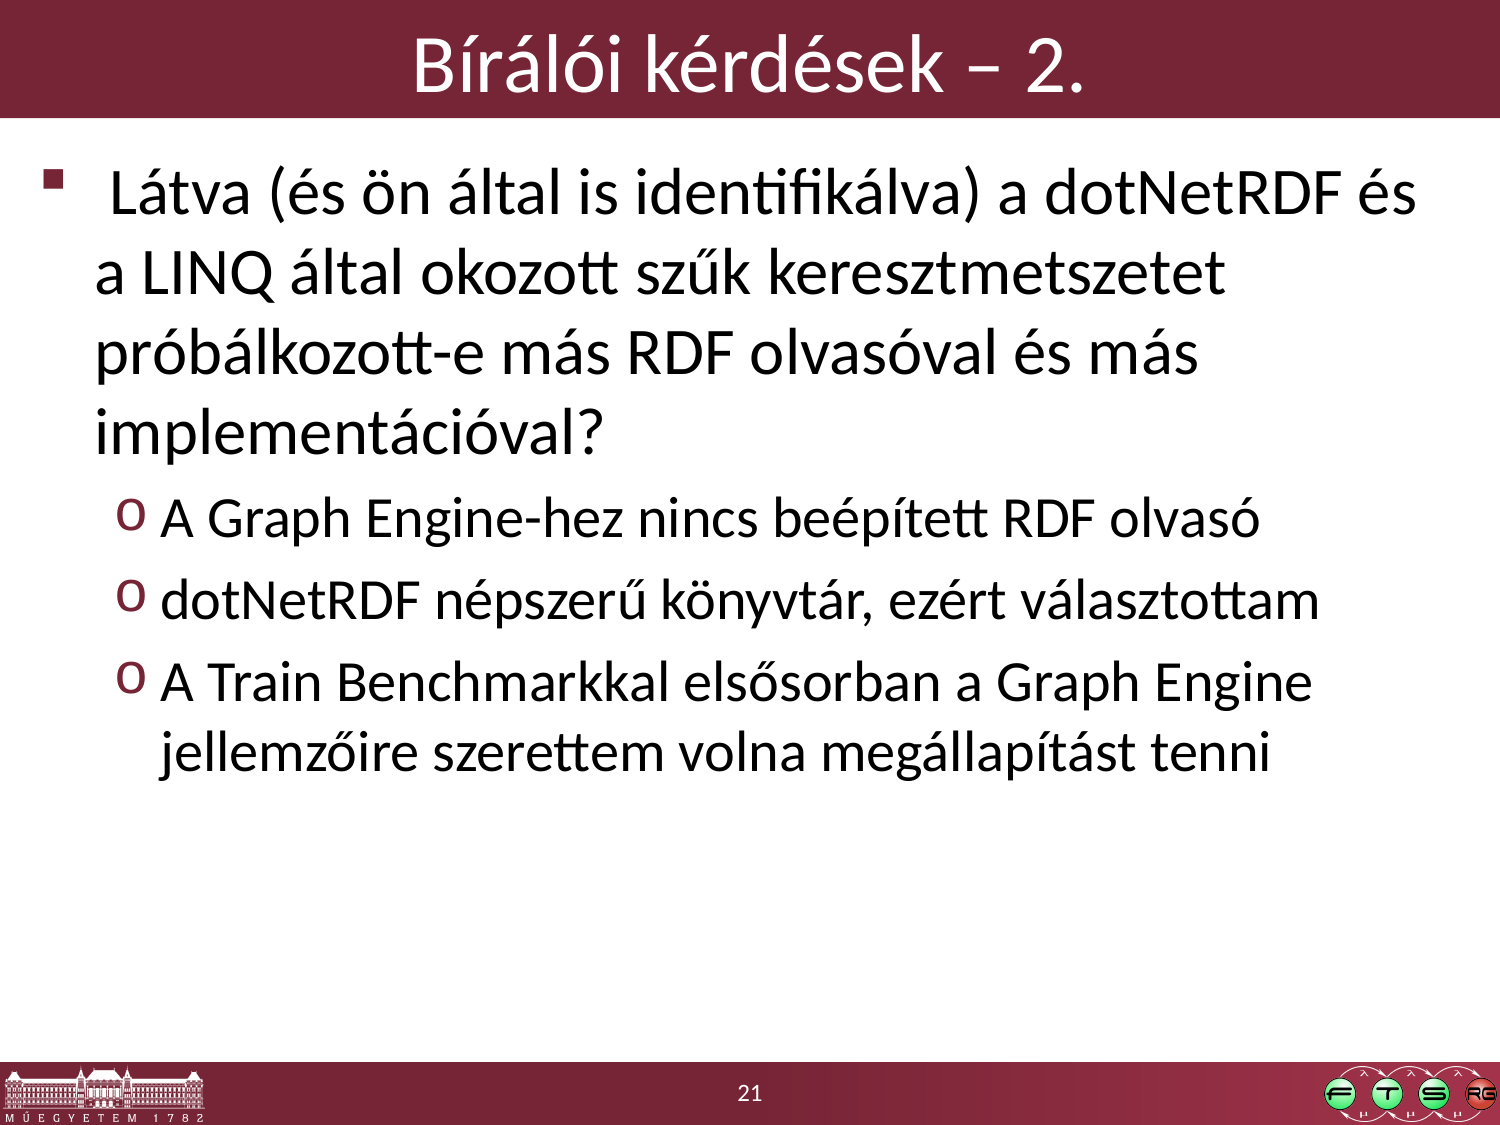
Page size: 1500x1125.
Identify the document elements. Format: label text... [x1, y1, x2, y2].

title Bírálói kérdések – 2. [0, 0, 1500, 119]
picture [3, 1064, 205, 1122]
list Látva (és ön által is identifikálva) a dotNetRDF és a LINQ által okozott szűk keresztmetszetet próbálkozott-e más RDF olvasóval és más implementációval? A Graph Engine-hez nincs beépített RDF olvasó dotNetRDF népszerű könyvtár, ezért választottam A Train Benchmarkkal elsősorban a Graph Engine jellemzőire szerettem volna megállapítást tenni [23, 140, 1477, 1048]
picture [1324, 1066, 1497, 1122]
slide_number 21 [581, 1061, 919, 1122]
